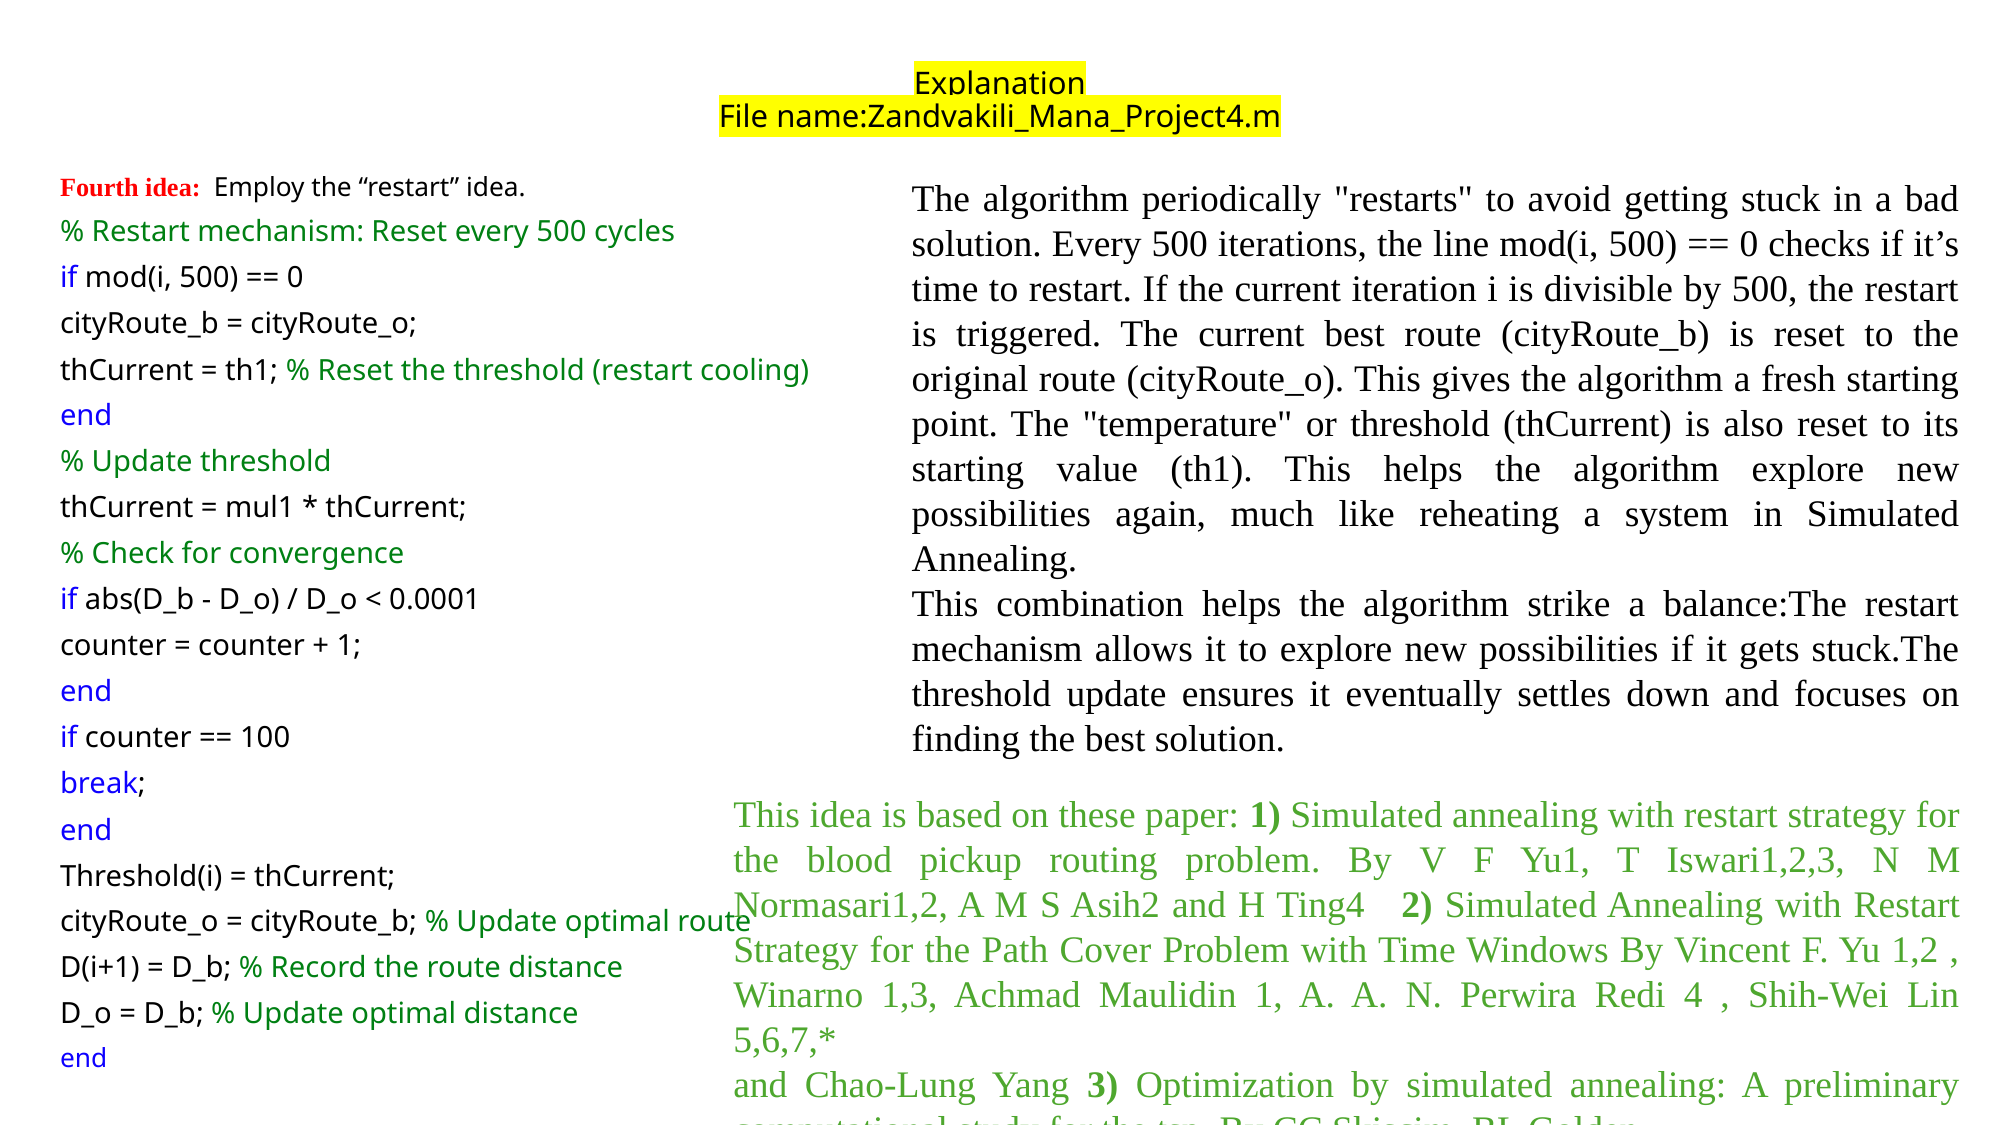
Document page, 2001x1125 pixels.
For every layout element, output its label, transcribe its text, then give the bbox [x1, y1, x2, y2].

list Fourth idea: Employ the “restart” idea. % Restart mechanism: Reset every 500 cycles if mod(i, 500) == 0 cityRoute_b = cityRoute_o; thCurrent = th1; % Reset the threshold (restart cooling) end % Update threshold thCurrent = mul1 * thCurrent; % Check for convergence if abs(D_b - D_o) / D_o < 0.0001 counter = counter + 1; end if counter == 100 break; end Threshold(i) = thCurrent; cityRoute_o = cityRoute_b; % Update optimal route D(i+1) = D_b; % Record the route distance D_o = D_b; % Update optimal distance end [45, 166, 836, 1092]
text_box This idea is based on these paper: 1) Simulated annealing with restart strategy for the blood pickup routing problem. By V F Yu1, T Iswari1,2,3, N M Normasari1,2, A M S Asih2 and H Ting4 2) Simulated Annealing with Restart Strategy for the Path Cover Problem with Time Windows By Vincent F. Yu 1,2 , Winarno 1,3, Achmad Maulidin 1, A. A. N. Perwira Redi 4 , Shih-Wei Lin 5,6,7,* and Chao-Lung Yang 3) Optimization by simulated annealing: A preliminary computational study for the tsp. By CC Skiscim, BL Golden [718, 782, 1976, 1125]
title Explanation File name:Zandvakili_Mana_Project4.m [137, 59, 1863, 143]
text_box The algorithm periodically "restarts" to avoid getting stuck in a bad solution. Every 500 iterations, the line mod(i, 500) == 0 checks if it’s time to restart. If the current iteration i is divisible by 500, the restart is triggered. The current best route (cityRoute_b) is reset to the original route (cityRoute_o). This gives the algorithm a fresh starting point. The "temperature" or threshold (thCurrent) is also reset to its starting value (th1). This helps the algorithm explore new possibilities again, much like reheating a system in Simulated Annealing. This combination helps the algorithm strike a balance:The restart mechanism allows it to explore new possibilities if it gets stuck.The threshold update ensures it eventually settles down and focuses on finding the best solution. [896, 166, 1976, 767]
